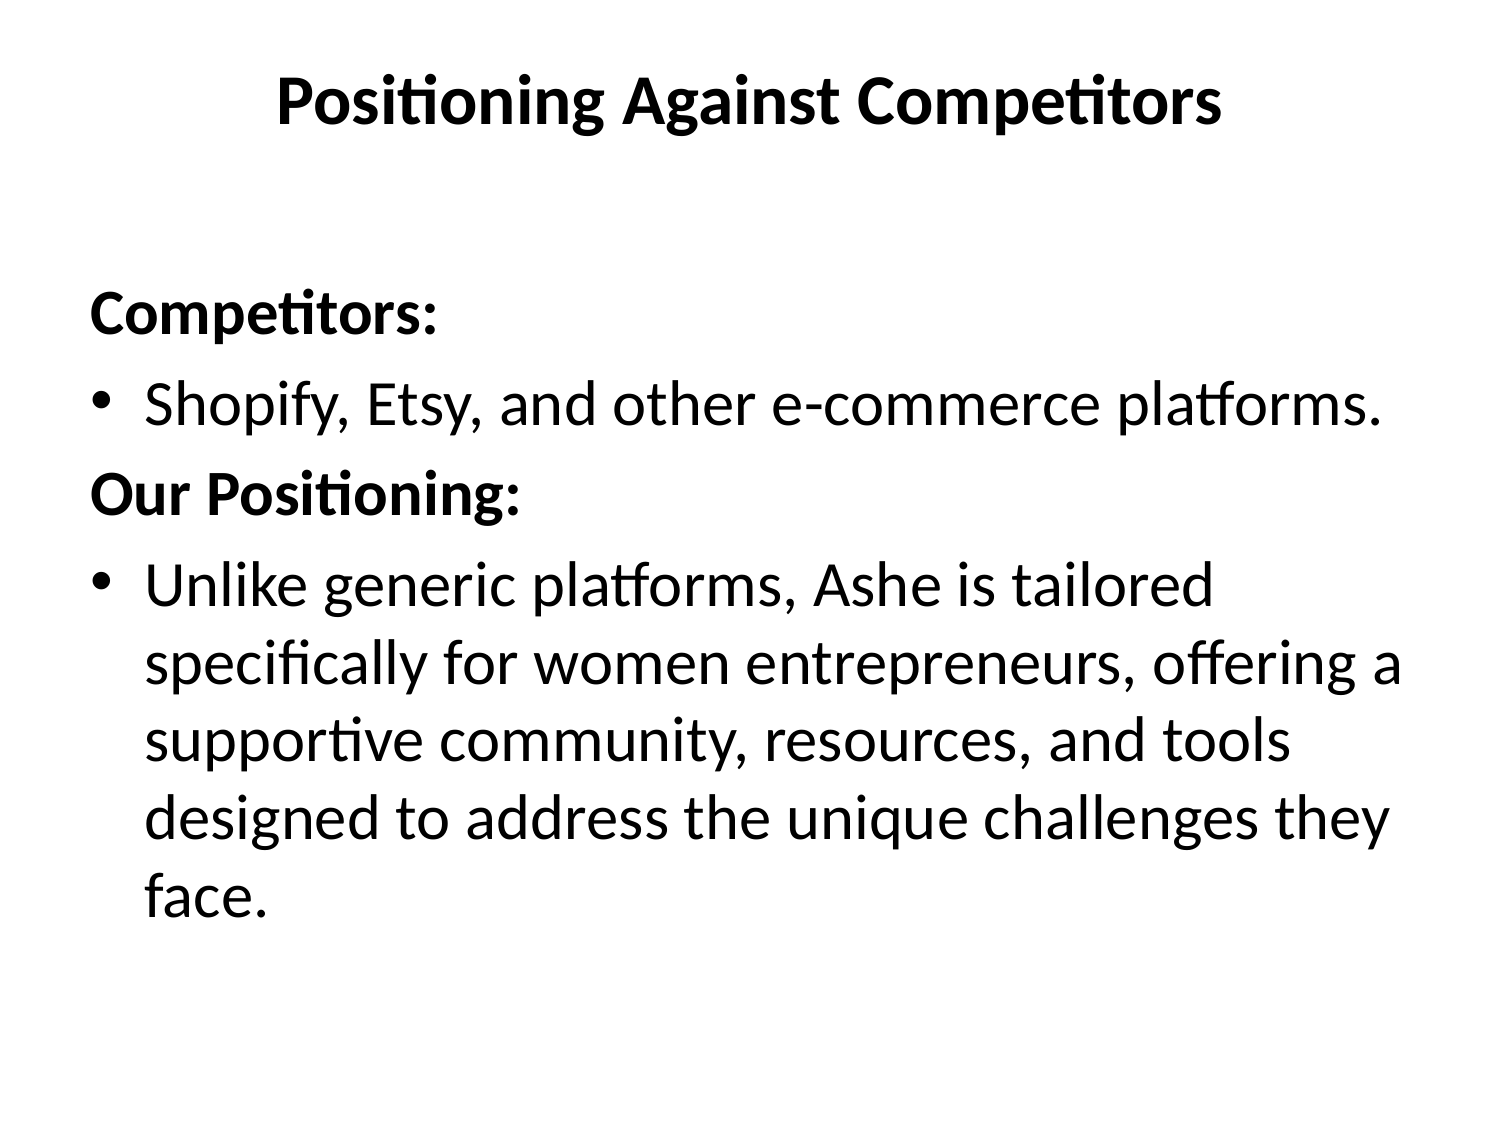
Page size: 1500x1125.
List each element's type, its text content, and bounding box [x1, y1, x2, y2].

list Competitors: Shopify, Etsy, and other e-commerce platforms. Our Positioning: Unlike generic platforms, Ashe is tailored specifically for women entrepreneurs, offering a supportive community, resources, and tools designed to address the unique challenges they face. [75, 262, 1425, 1005]
title Positioning Against Competitors [75, 45, 1425, 233]
